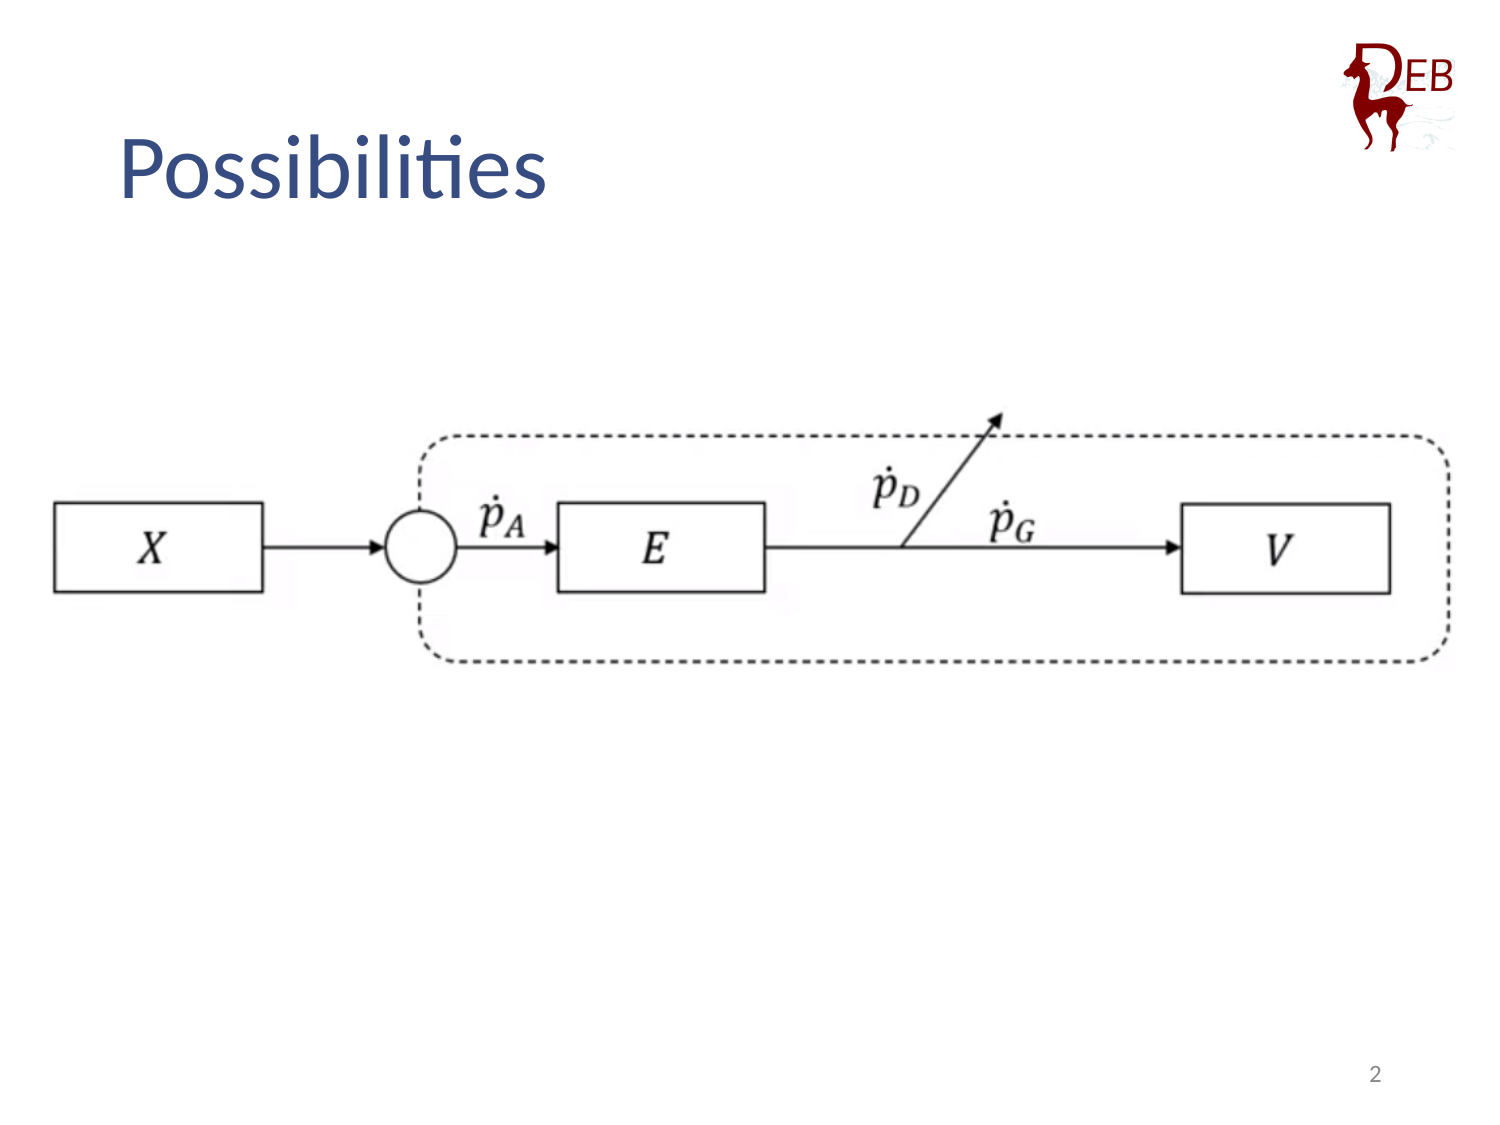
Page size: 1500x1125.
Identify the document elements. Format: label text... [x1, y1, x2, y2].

slide_number 2 [1059, 1042, 1397, 1103]
picture [46, 402, 1488, 671]
text_box Possibilities [103, 59, 1397, 278]
picture [1339, 34, 1455, 153]
